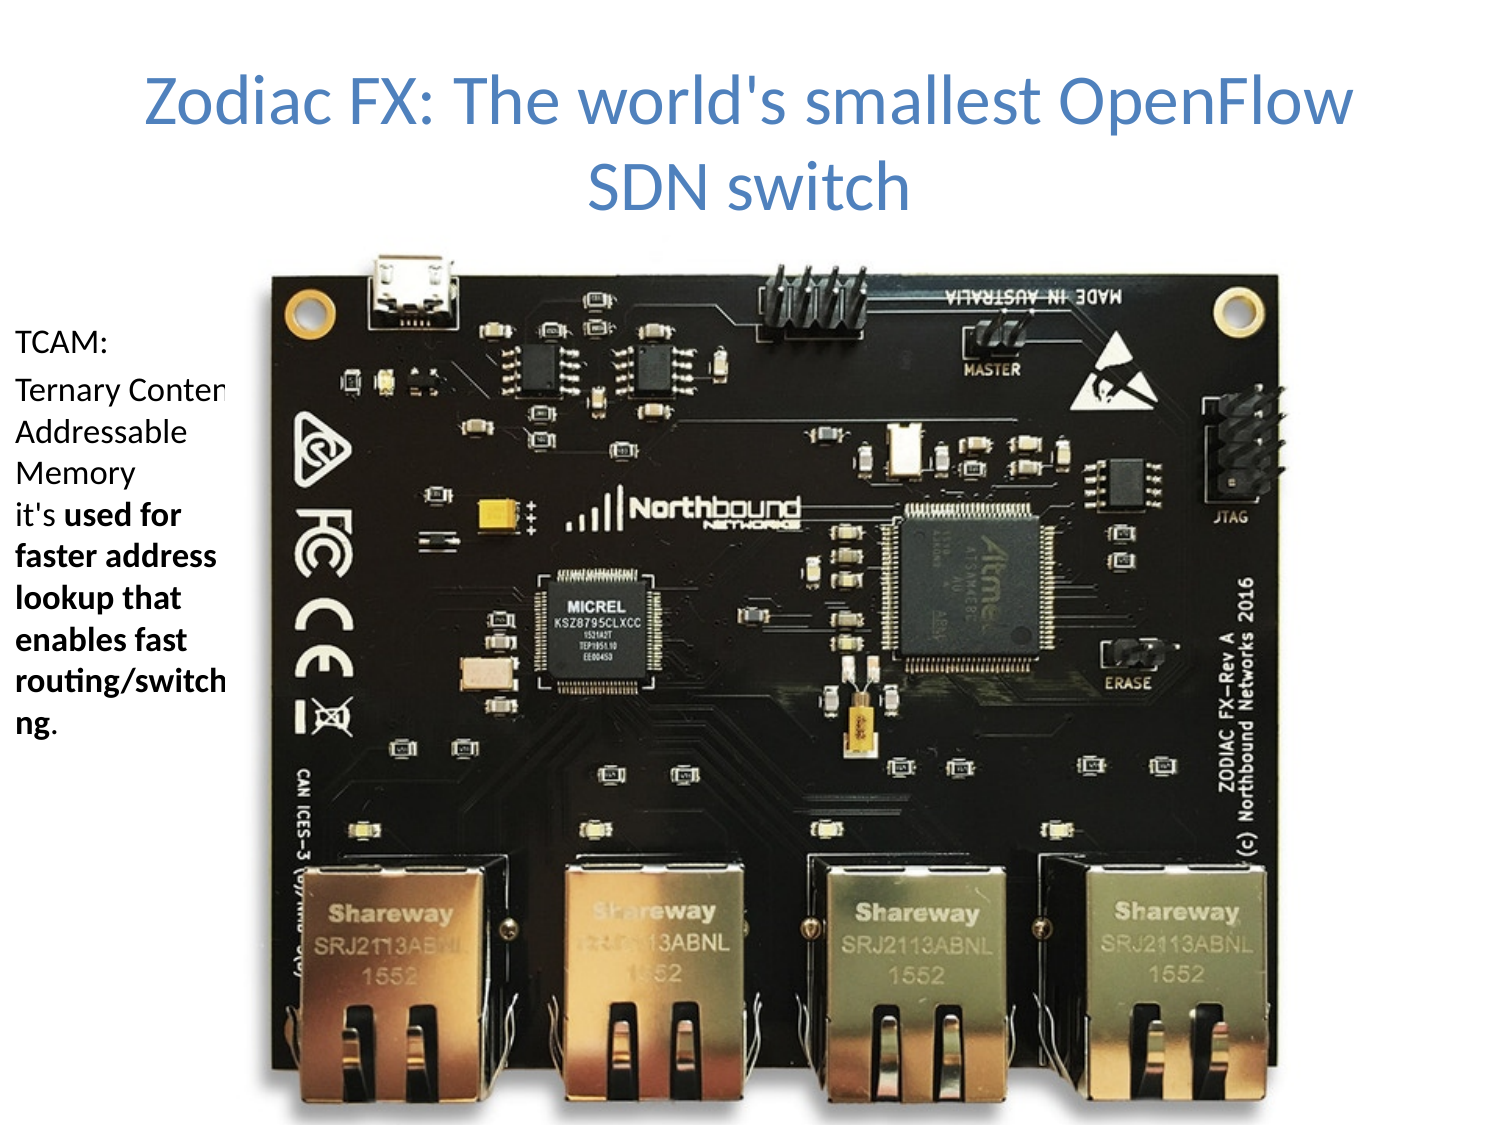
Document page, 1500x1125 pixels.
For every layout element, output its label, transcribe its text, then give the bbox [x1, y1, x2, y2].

list TCAM: Ternary Content Addressable Memory it's used for faster address lookup that enables fast routing/switching. [0, 262, 219, 775]
title Zodiac FX: The world's smallest OpenFlow SDN switch [75, 45, 1425, 233]
picture [224, 235, 1319, 1125]
